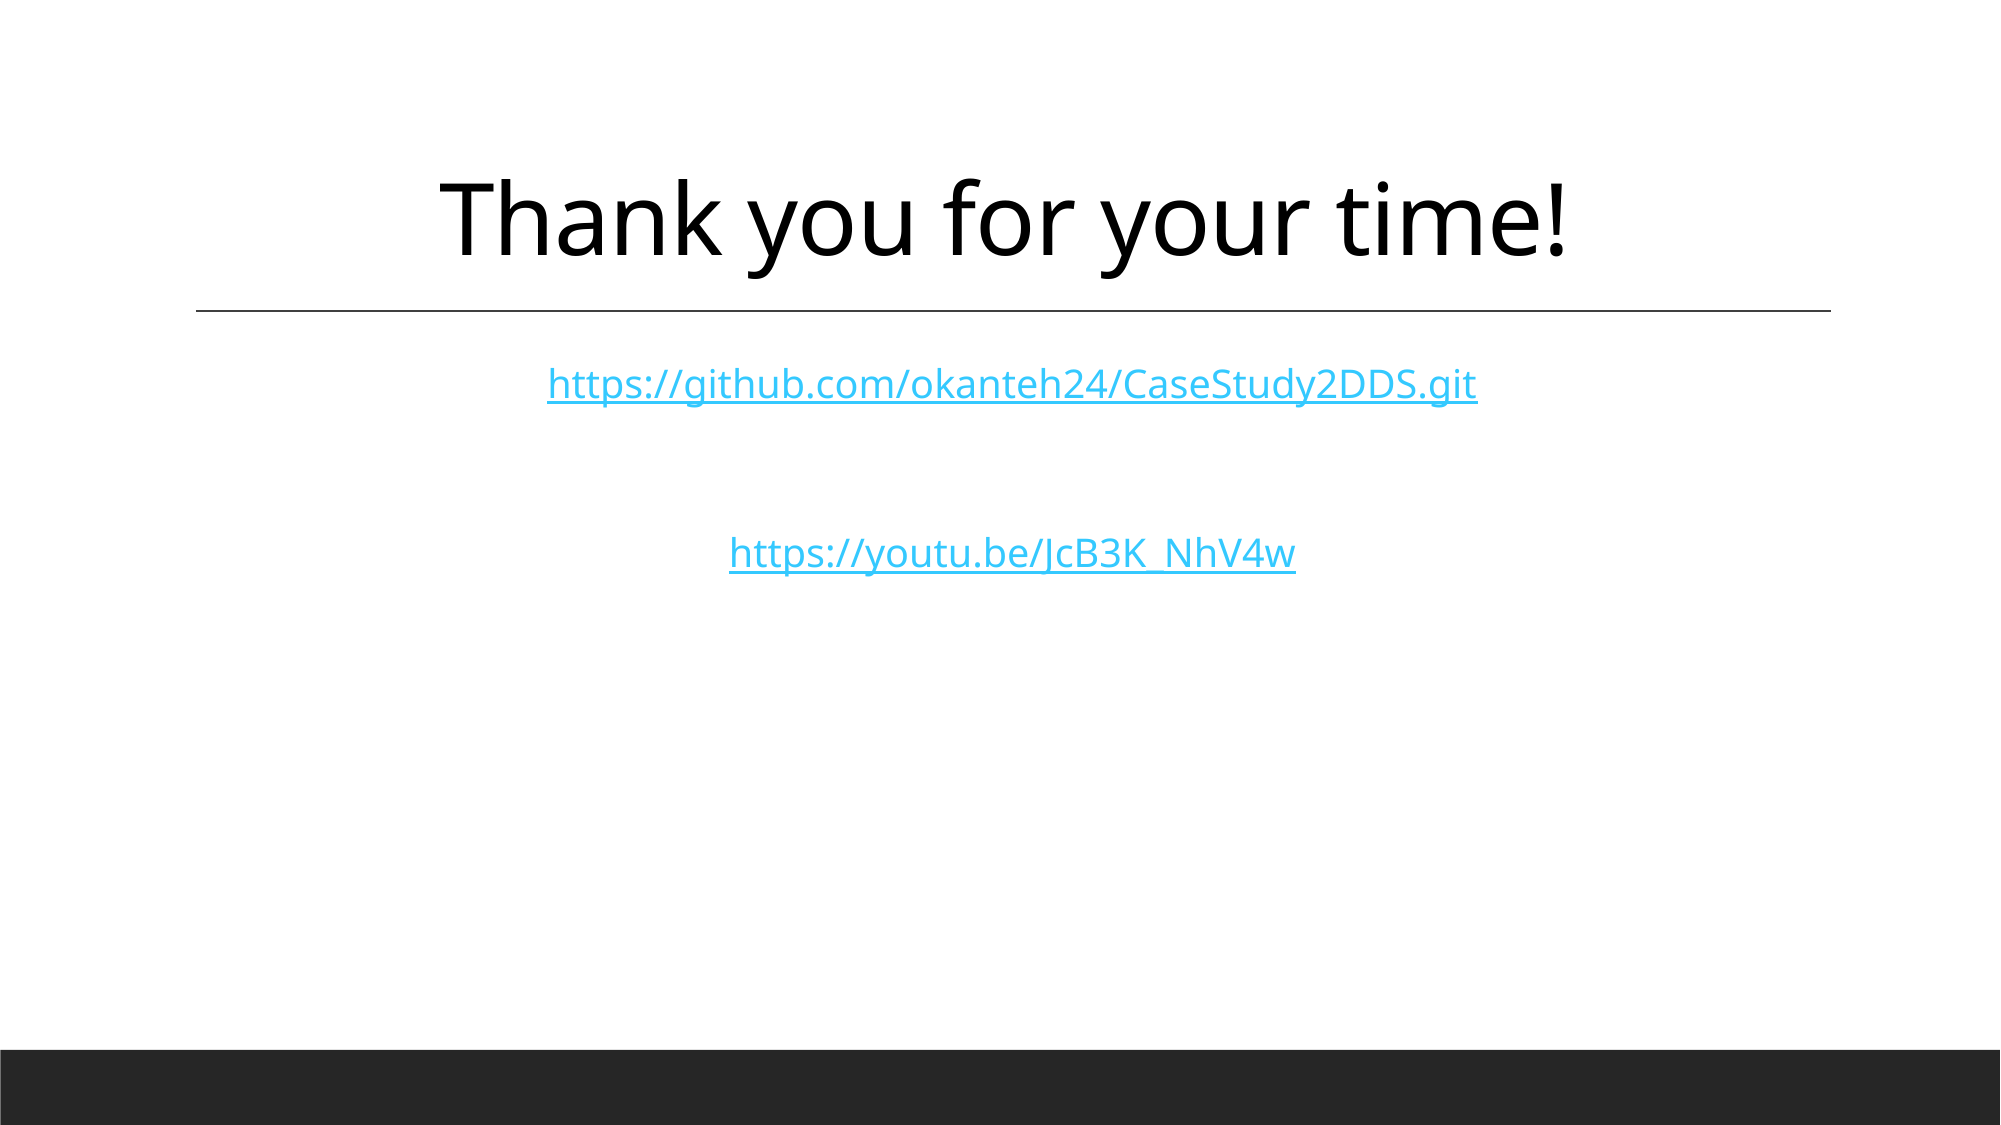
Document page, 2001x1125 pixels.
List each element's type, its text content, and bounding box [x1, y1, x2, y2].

title Thank you for your time! [180, 47, 1830, 285]
list https://github.com/okanteh24/CaseStudy2DDS.git https://youtu.be/JcB3K_NhV4w [180, 345, 1830, 963]
